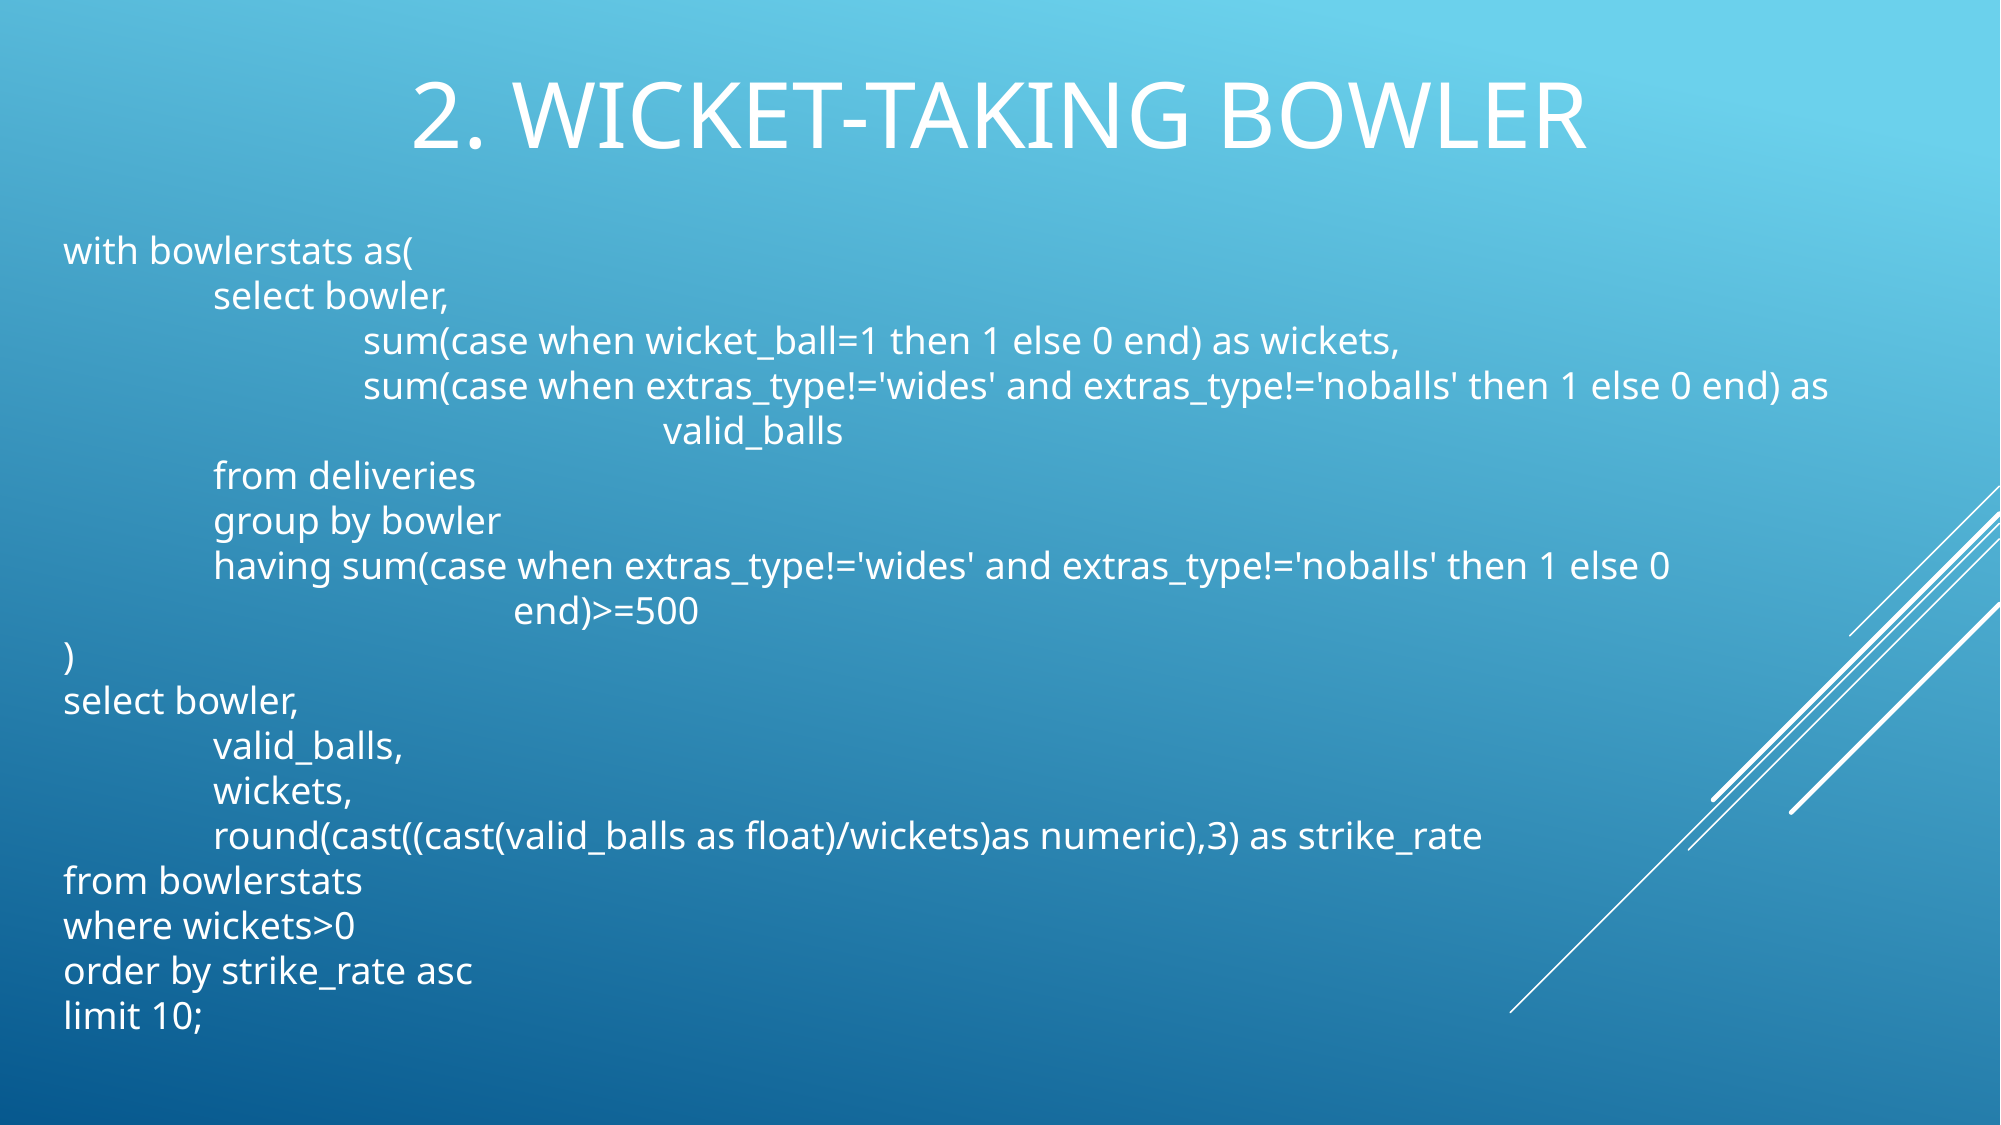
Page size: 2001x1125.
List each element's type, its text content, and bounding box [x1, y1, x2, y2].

text_box with bowlerstats as( select bowler, sum(case when wicket_ball=1 then 1 else 0 end) as wickets, sum(case when extras_type!='wides' and extras_type!='noballs' then 1 else 0 end) as valid_balls from deliveries group by bowler having sum(case when extras_type!='wides' and extras_type!='noballs' then 1 else 0 end)>=500 ) select bowler, valid_balls, wickets, round(cast((cast(valid_balls as float)/wickets)as numeric),3) as strike_rate from bowlerstats where wickets>0 order by strike_rate asc limit 10; [48, 219, 1858, 1044]
title 2. Wicket-Taking Bowler [300, 32, 1700, 191]
